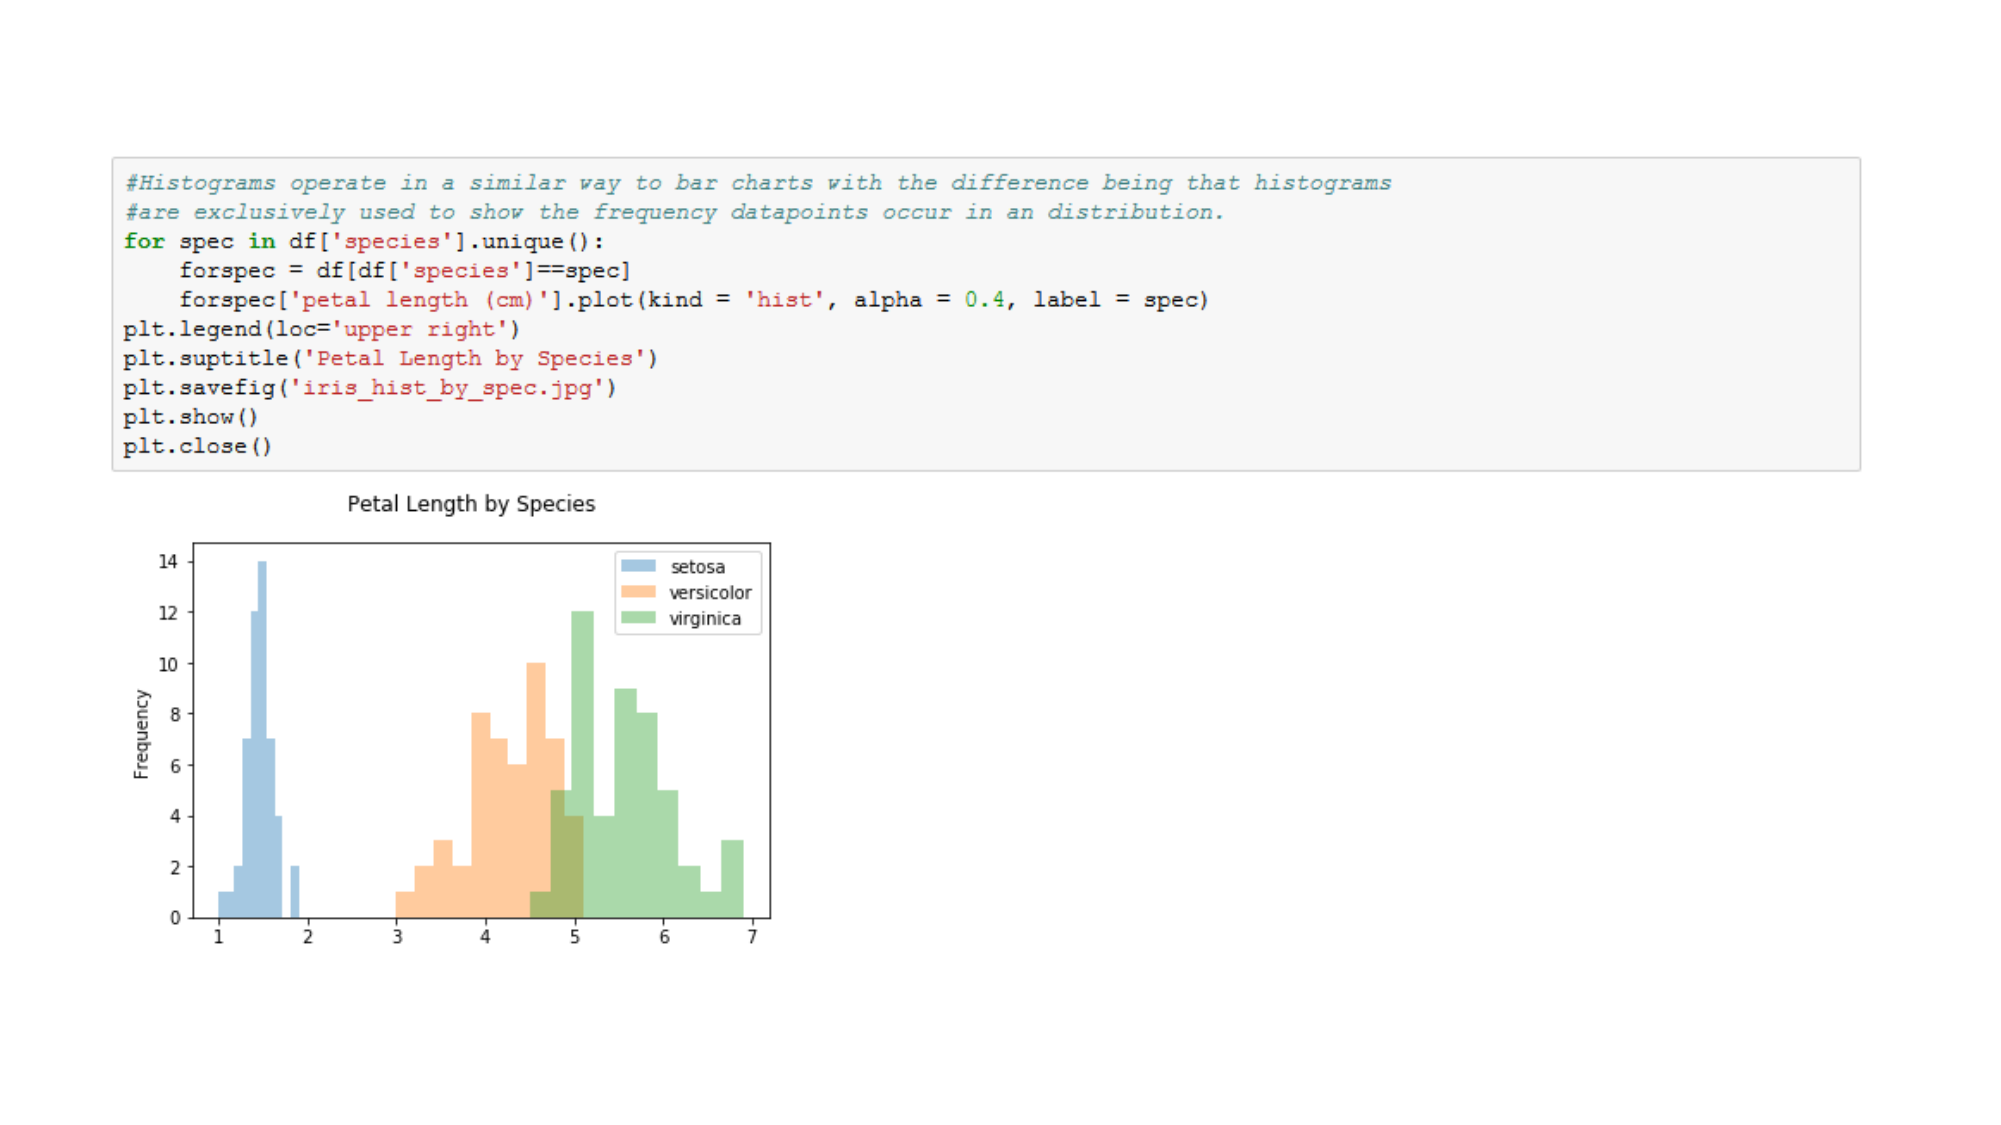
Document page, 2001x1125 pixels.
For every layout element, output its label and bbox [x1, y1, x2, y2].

picture [105, 152, 1872, 955]
